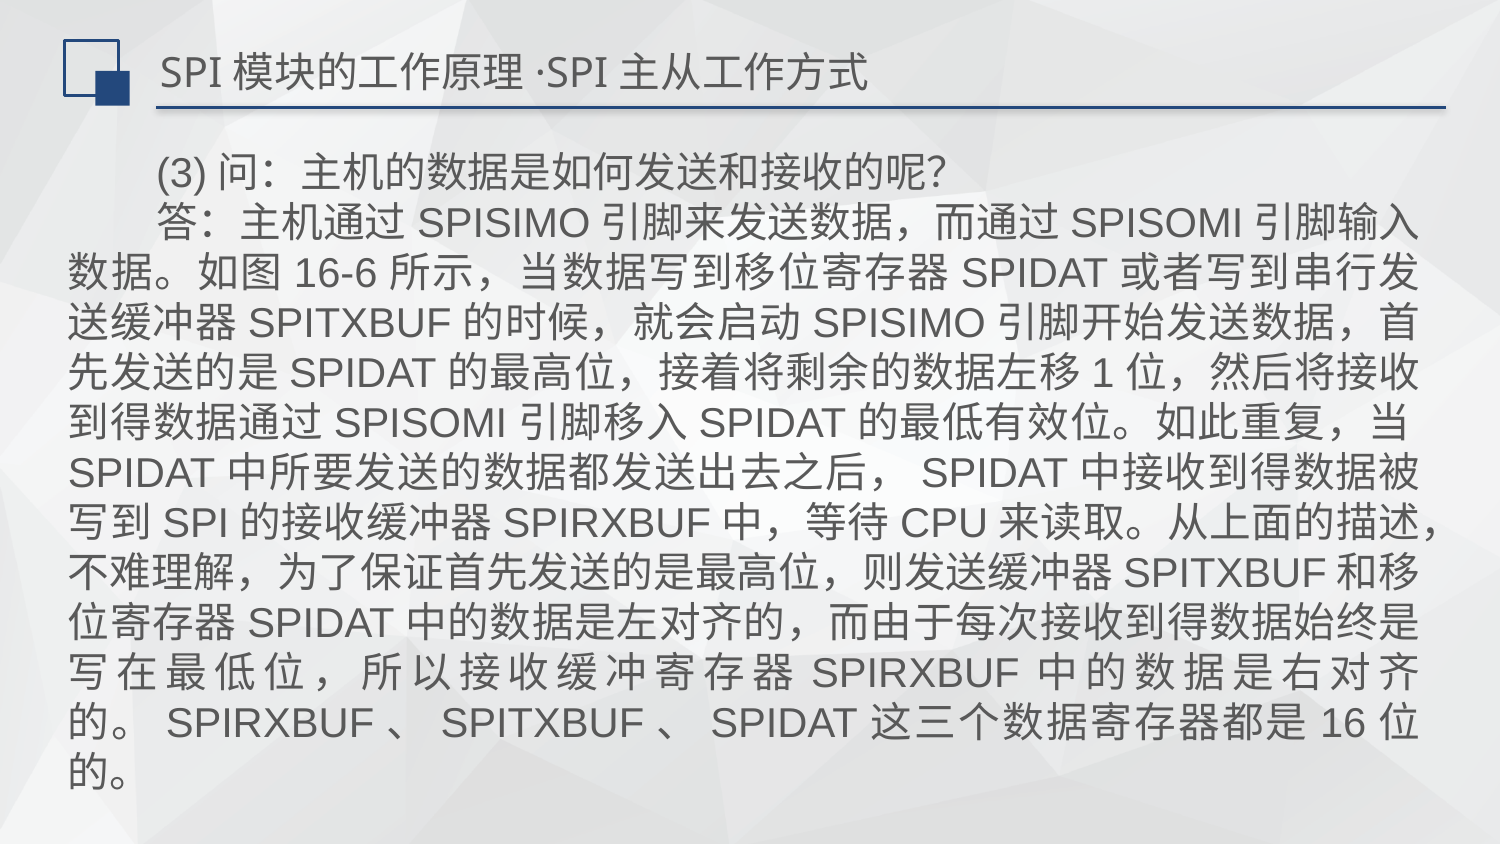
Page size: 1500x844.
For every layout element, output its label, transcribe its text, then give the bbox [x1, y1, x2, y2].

title SPI模块的工作原理·SPI主从工作方式 [148, 43, 1388, 99]
text_box (3)问：主机的数据是如何发送和接收的呢？ 答：主机通过SPISIMO引脚来发送数据，而通过SPISOMI引脚输入数据。如图16-6所示，当数据写到移位寄存器SPIDAT或者写到串行发送缓冲器SPITXBUF的时候，就会启动SPISIMO引脚开始发送数据，首先发送的是SPIDAT的最高位，接着将剩余的数据左移1位，然后将接收到得数据通过SPISOMI引脚移入SPIDAT的最低有效位。如此重复，当SPIDAT中所要发送的数据都发送出去之后，SPIDAT中接收到得数据被写到SPI的接收缓冲器SPIRXBUF中，等待CPU来读取。从上面的描述，不难理解，为了保证首先发送的是最高位，则发送缓冲器SPITXBUF和移位寄存器SPIDAT中的数据是左对齐的，而由于每次接收到得数据始终是写在最低位，所以接收缓冲寄存器SPIRXBUF中的数据是右对齐的。SPIRXBUF、SPITXBUF、SPIDAT这三个数据寄存器都是16位的。 [53, 138, 1436, 804]
picture [0, 0, 1500, 844]
